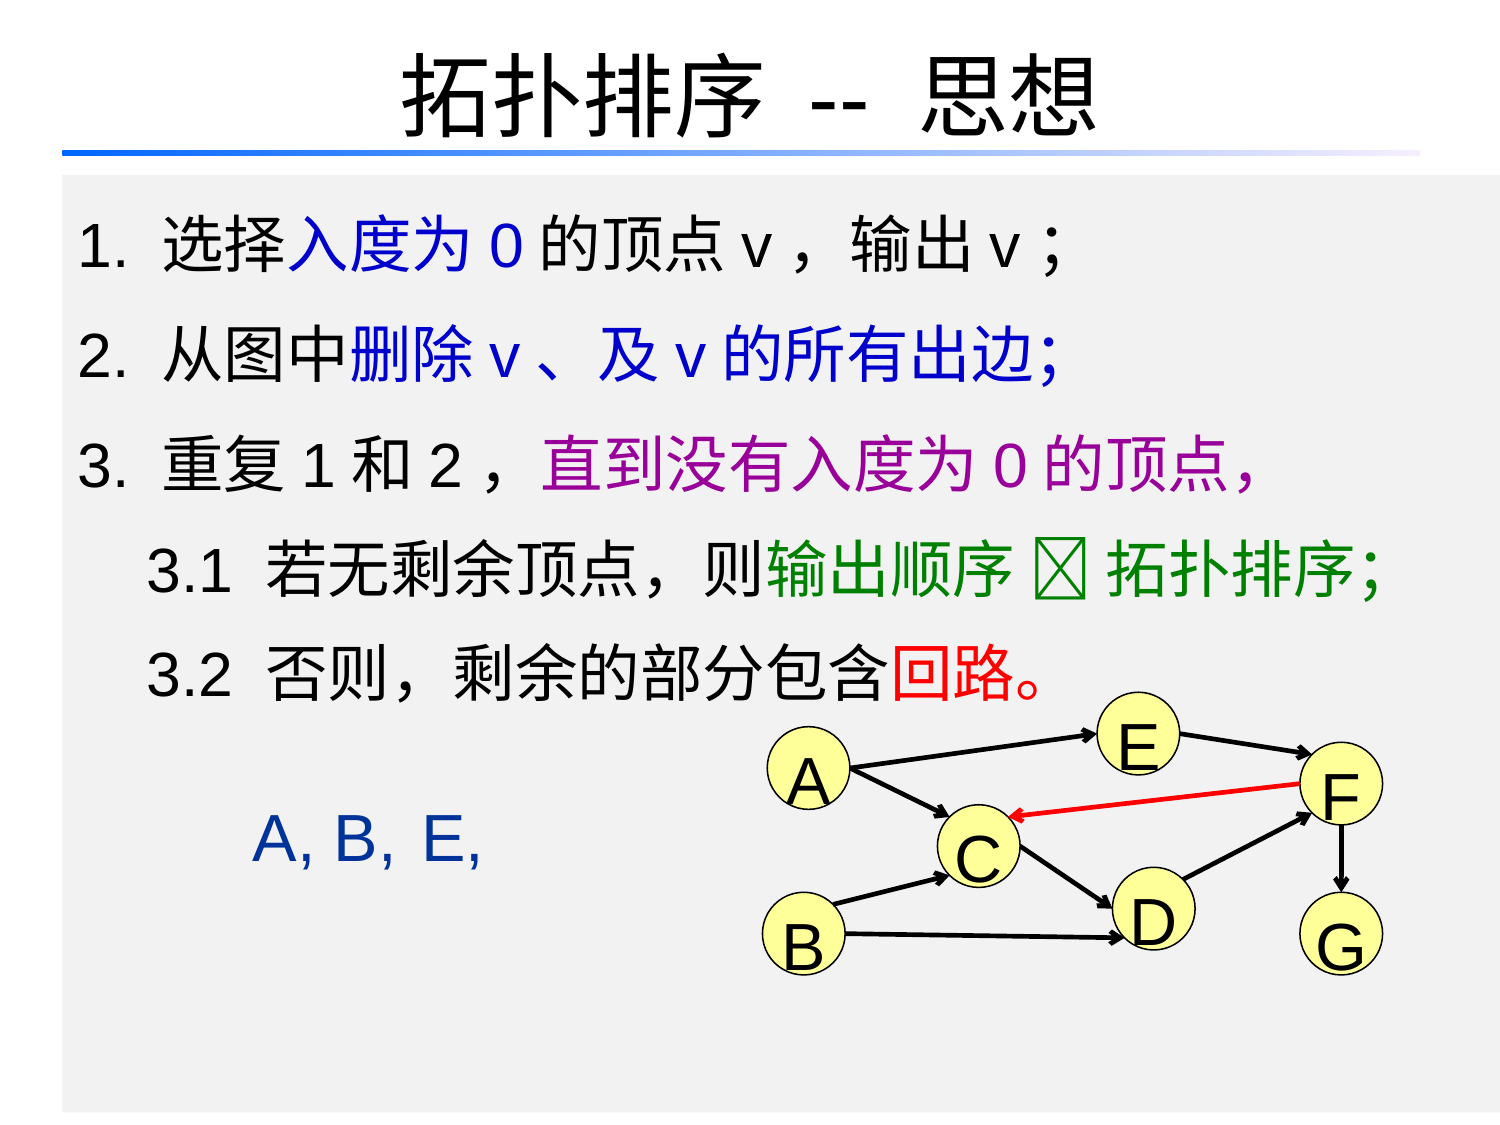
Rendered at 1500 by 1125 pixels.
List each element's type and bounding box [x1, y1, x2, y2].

text_box [62, 149, 1421, 156]
title [74, 0, 1426, 188]
text_box [62, 174, 1500, 1113]
